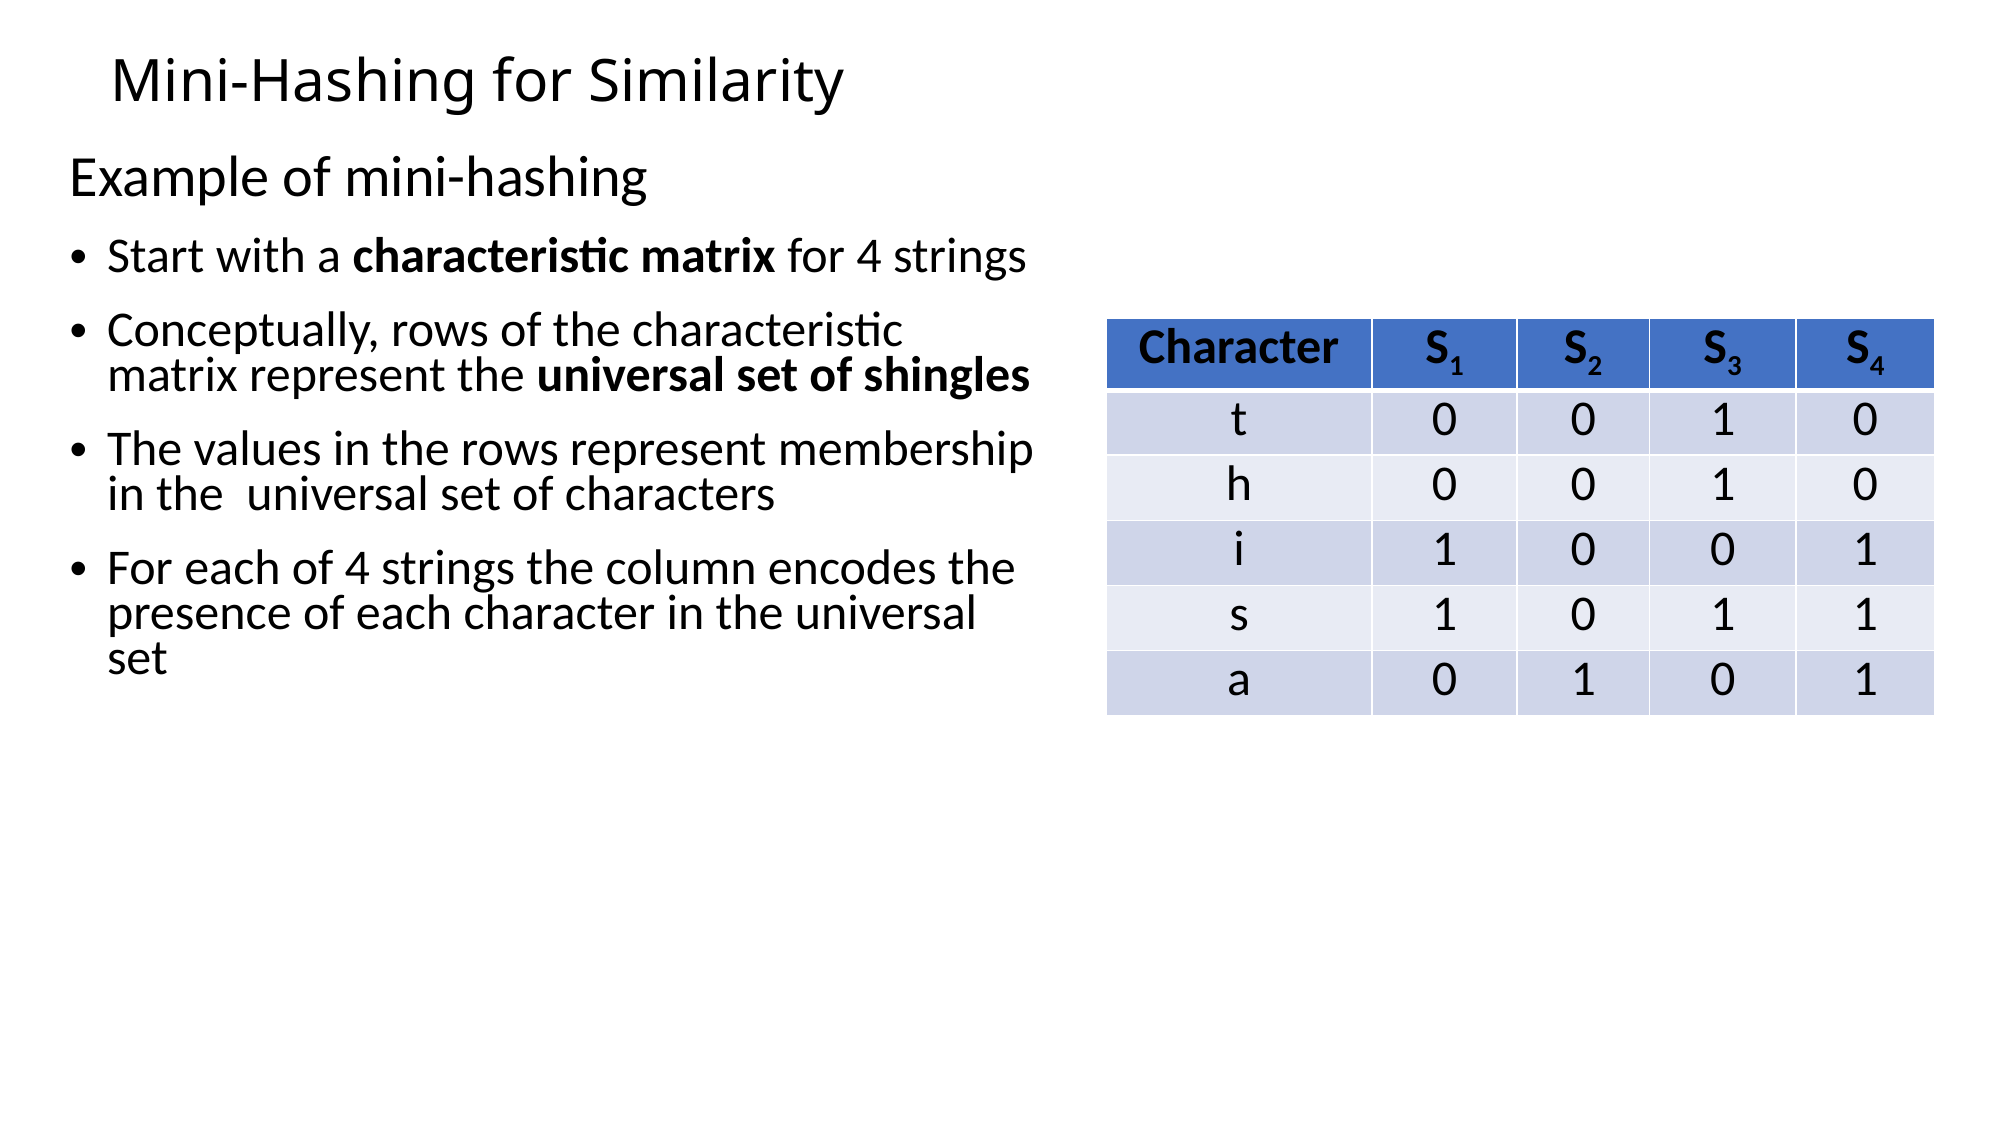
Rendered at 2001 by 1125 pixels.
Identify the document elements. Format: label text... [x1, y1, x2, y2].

table_cell s [1107, 586, 1371, 650]
table_cell 0 [1518, 586, 1649, 650]
table_cell t [1107, 393, 1371, 454]
table_cell 0 [1373, 651, 1516, 715]
table_cell 1 [1373, 521, 1516, 585]
table_header S1 [1373, 319, 1516, 388]
table_header S4 [1797, 319, 1934, 388]
table_cell 1 [1797, 586, 1934, 650]
table_cell 0 [1650, 521, 1795, 585]
title Mini-Hashing for Similarity [95, 36, 1821, 124]
table_cell h [1107, 456, 1371, 520]
table_cell 1 [1797, 651, 1934, 715]
table_cell 1 [1518, 651, 1649, 715]
table_cell 0 [1518, 393, 1649, 454]
table_cell 0 [1797, 456, 1934, 520]
table_cell 0 [1373, 456, 1516, 520]
table_cell 1 [1650, 393, 1795, 454]
table_header S3 [1650, 319, 1795, 388]
table_cell 0 [1797, 393, 1934, 454]
table_cell a [1107, 651, 1371, 715]
table_cell 1 [1373, 586, 1516, 650]
table_cell 0 [1518, 521, 1649, 585]
table_cell i [1107, 521, 1371, 585]
table_cell 0 [1373, 393, 1516, 454]
table_cell 1 [1650, 456, 1795, 520]
table_cell 0 [1650, 651, 1795, 715]
table_header Character [1107, 319, 1371, 388]
table_cell 0 [1518, 456, 1649, 520]
table_cell 1 [1650, 586, 1795, 650]
table_header S2 [1518, 319, 1649, 388]
table_cell 1 [1797, 521, 1934, 585]
